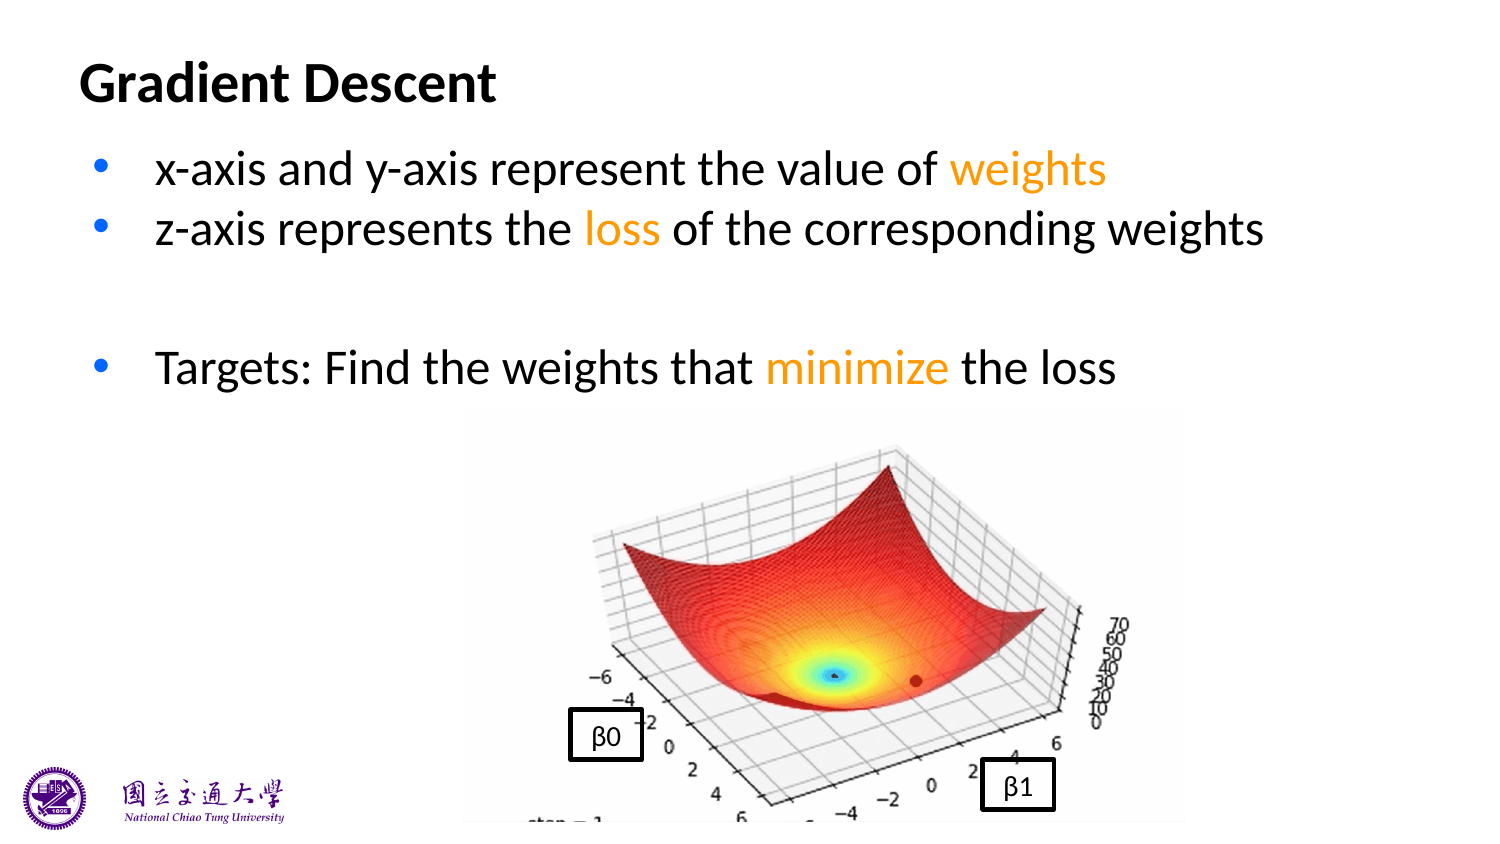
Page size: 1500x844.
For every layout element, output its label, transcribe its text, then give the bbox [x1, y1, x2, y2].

picture [461, 407, 1186, 822]
title Gradient Descent [64, 23, 1436, 136]
picture [23, 767, 86, 830]
picture [123, 779, 284, 824]
list x-axis and y-axis represent the value of weights z-axis represents the loss of the corresponding weights Targets: Find the weights that minimize the loss [64, 136, 1436, 698]
